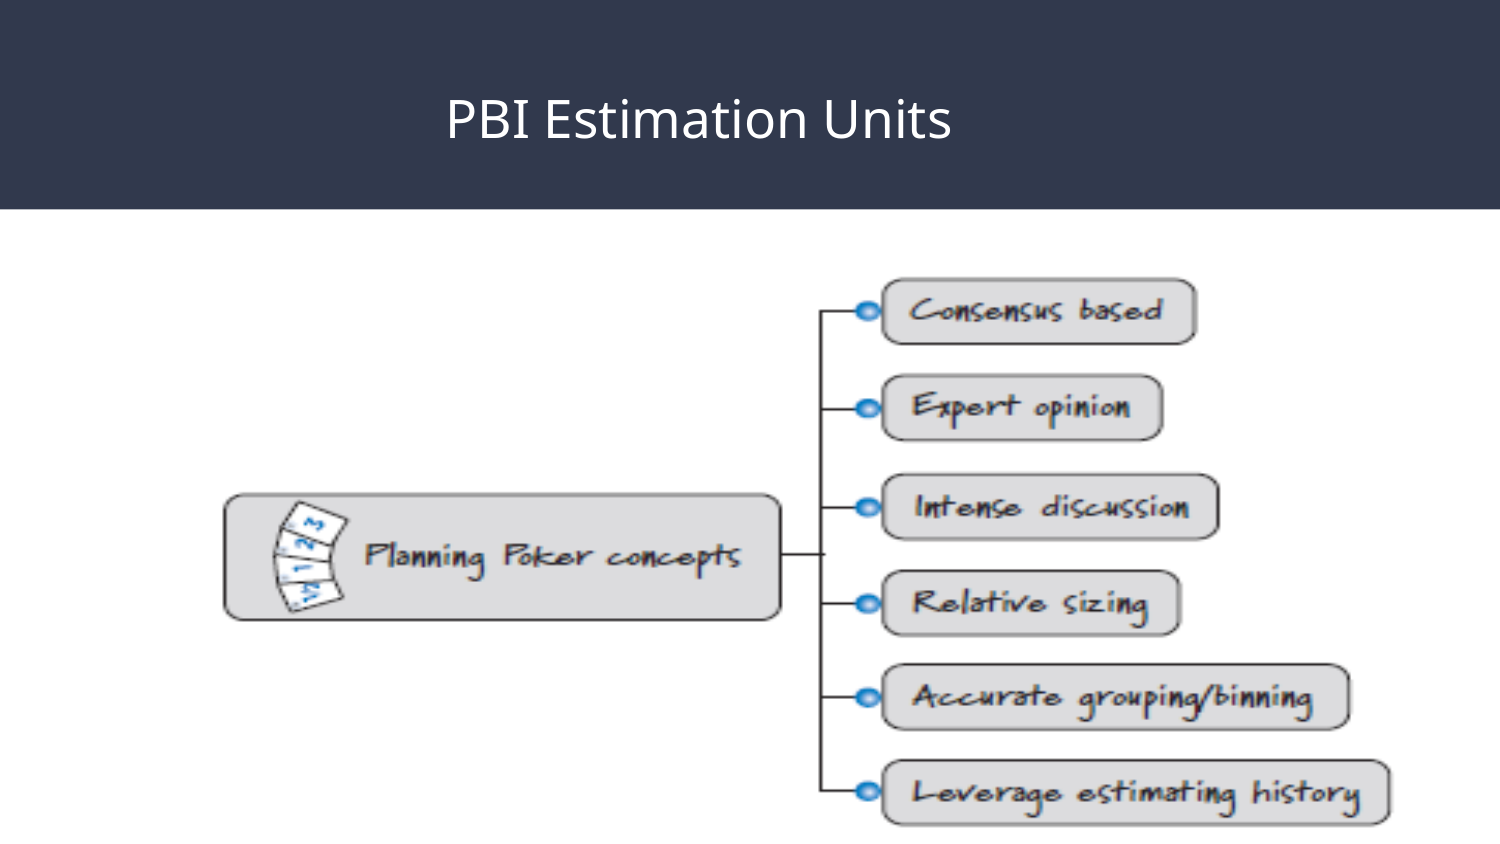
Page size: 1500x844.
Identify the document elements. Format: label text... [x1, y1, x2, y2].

title PBI Estimation Units [430, 66, 1070, 169]
picture [6, 209, 1500, 844]
